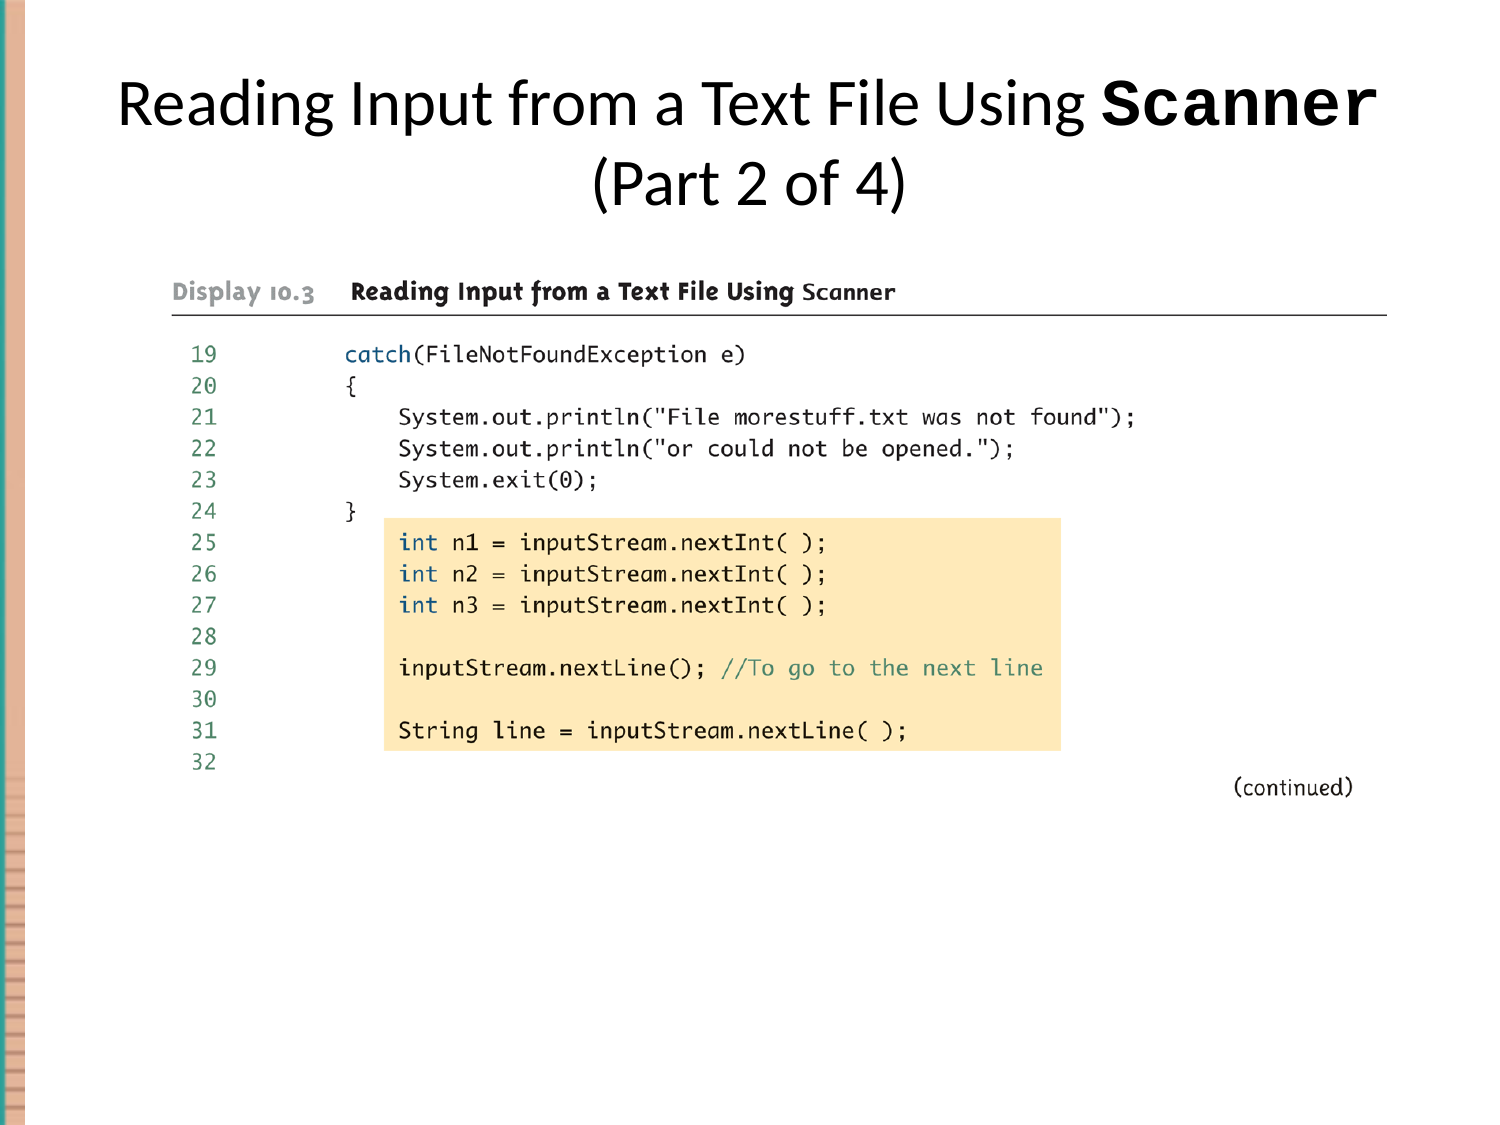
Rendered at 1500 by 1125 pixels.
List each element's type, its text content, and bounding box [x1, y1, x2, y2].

picture [0, 0, 25, 1125]
title Reading Input from a Text File Using Scanner (Part 2 of 4) [75, 45, 1425, 233]
picture [141, 266, 1417, 811]
